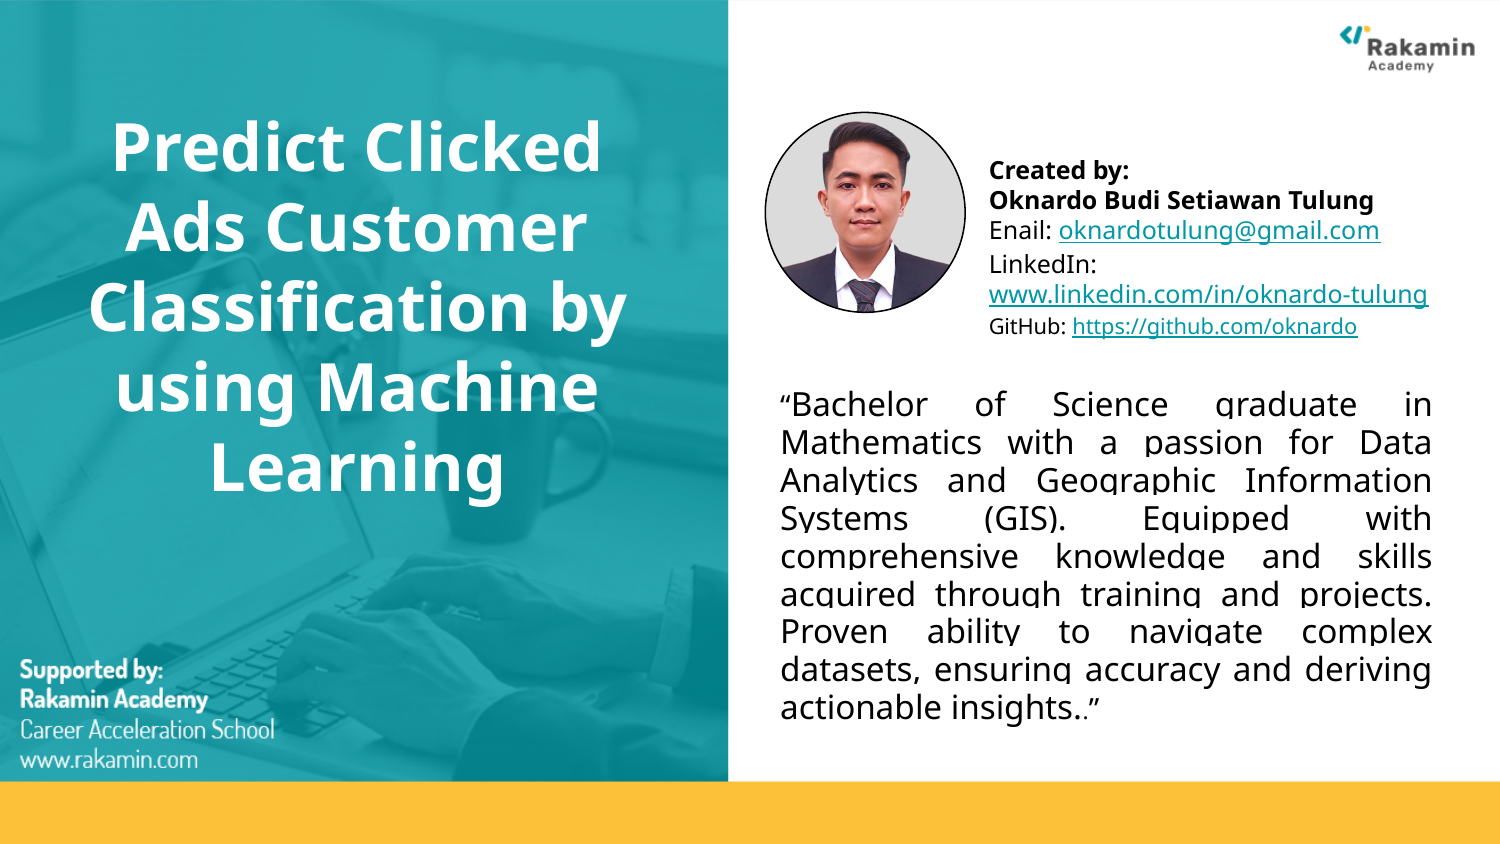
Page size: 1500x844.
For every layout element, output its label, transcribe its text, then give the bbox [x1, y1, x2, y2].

subtitle “Bachelor of Science graduate in Mathematics with a passion for Data Analytics and Geographic Information Systems (GIS). Equipped with comprehensive knowledge and skills acquired through training and projects. Proven ability to navigate complex datasets, ensuring accuracy and deriving actionable insights..” [765, 371, 1449, 744]
title Predict Clicked Ads Customer Classification by using Machine Learning [51, 190, 665, 520]
picture [0, 0, 1500, 844]
text_box Created by: Oknardo Budi Setiawan Tulung Enail: oknardotulung@gmail.com LinkedIn: www.linkedin.com/in/oknardo-tulung GitHub: https://github.com/oknardo [977, 149, 1467, 313]
